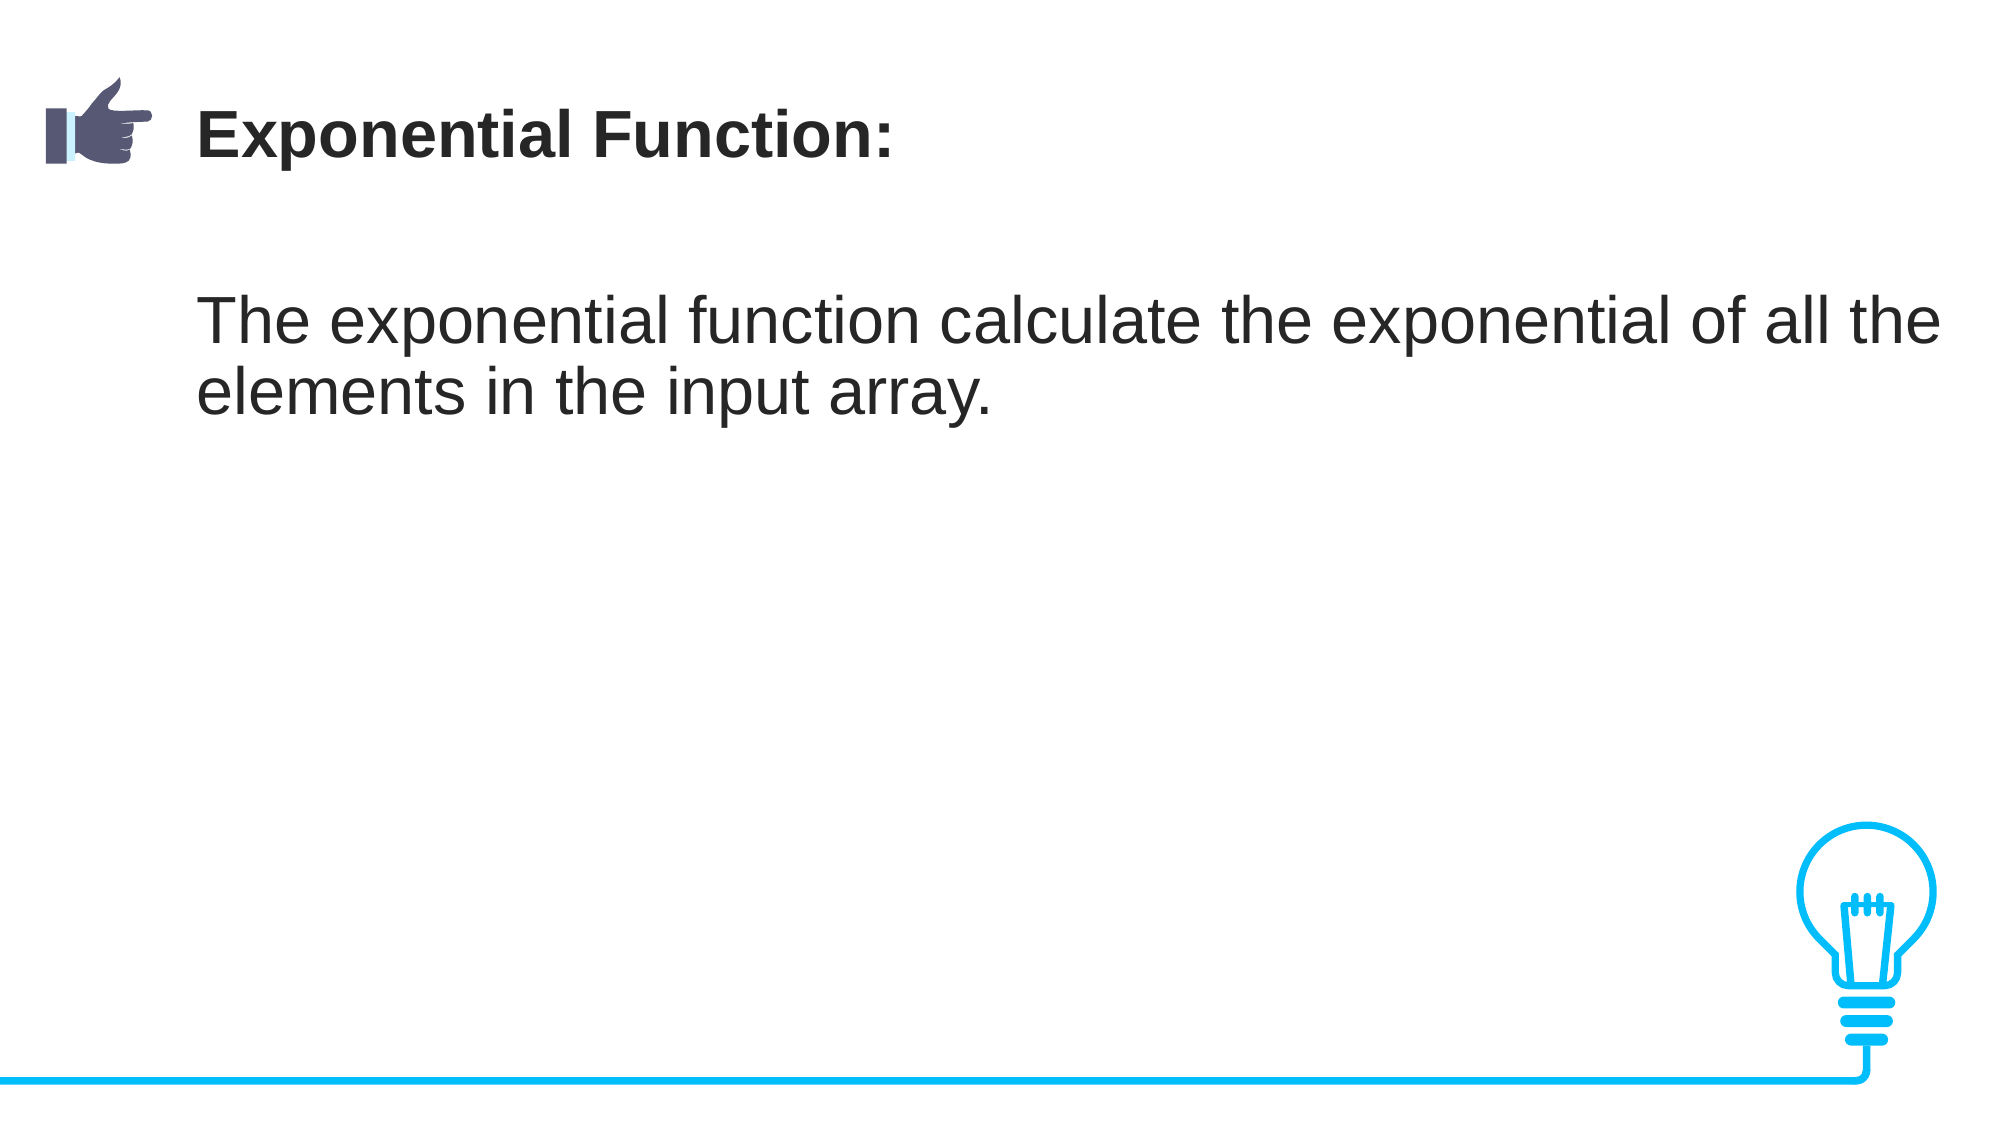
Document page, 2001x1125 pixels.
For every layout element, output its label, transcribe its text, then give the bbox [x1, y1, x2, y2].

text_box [45, 77, 153, 164]
list Exponential Function: The exponential function calculate the exponential of all the elements in the input array. [181, 26, 1959, 596]
